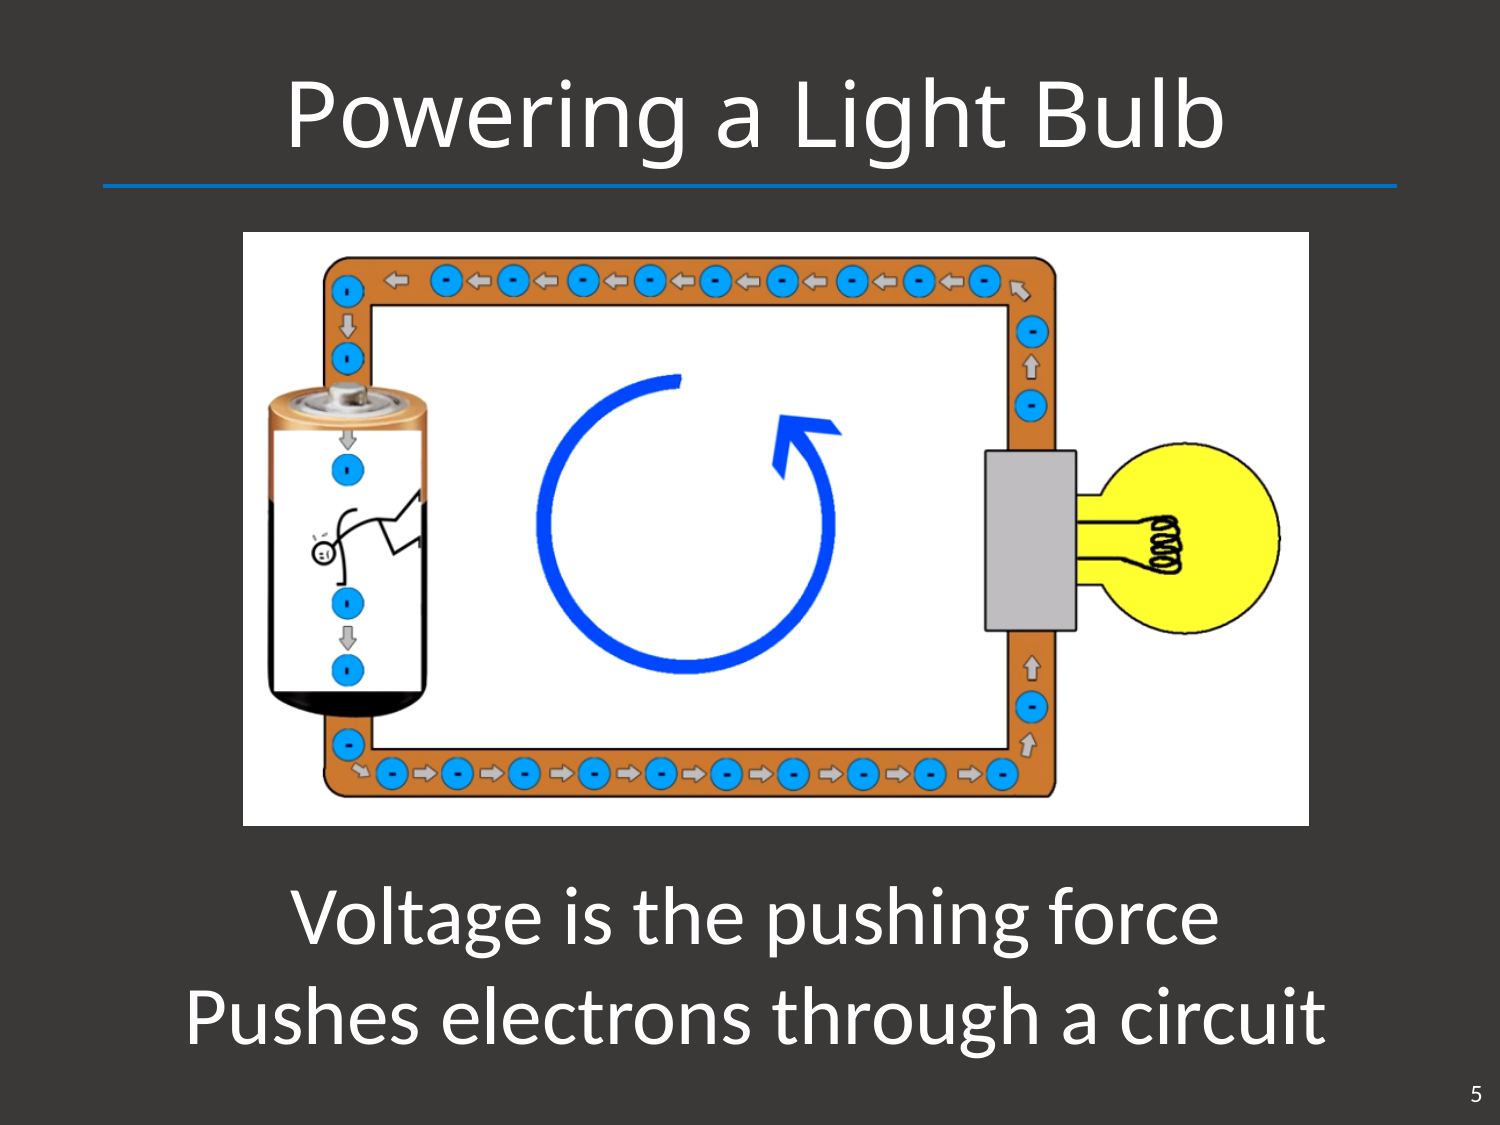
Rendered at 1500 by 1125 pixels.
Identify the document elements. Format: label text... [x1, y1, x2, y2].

slide_number 5 [1160, 1062, 1498, 1123]
text_box Voltage is the pushing force Pushes electrons through a circuit [156, 853, 1356, 1069]
picture [243, 232, 1309, 826]
title Powering a Light Bulb [76, 36, 1437, 200]
